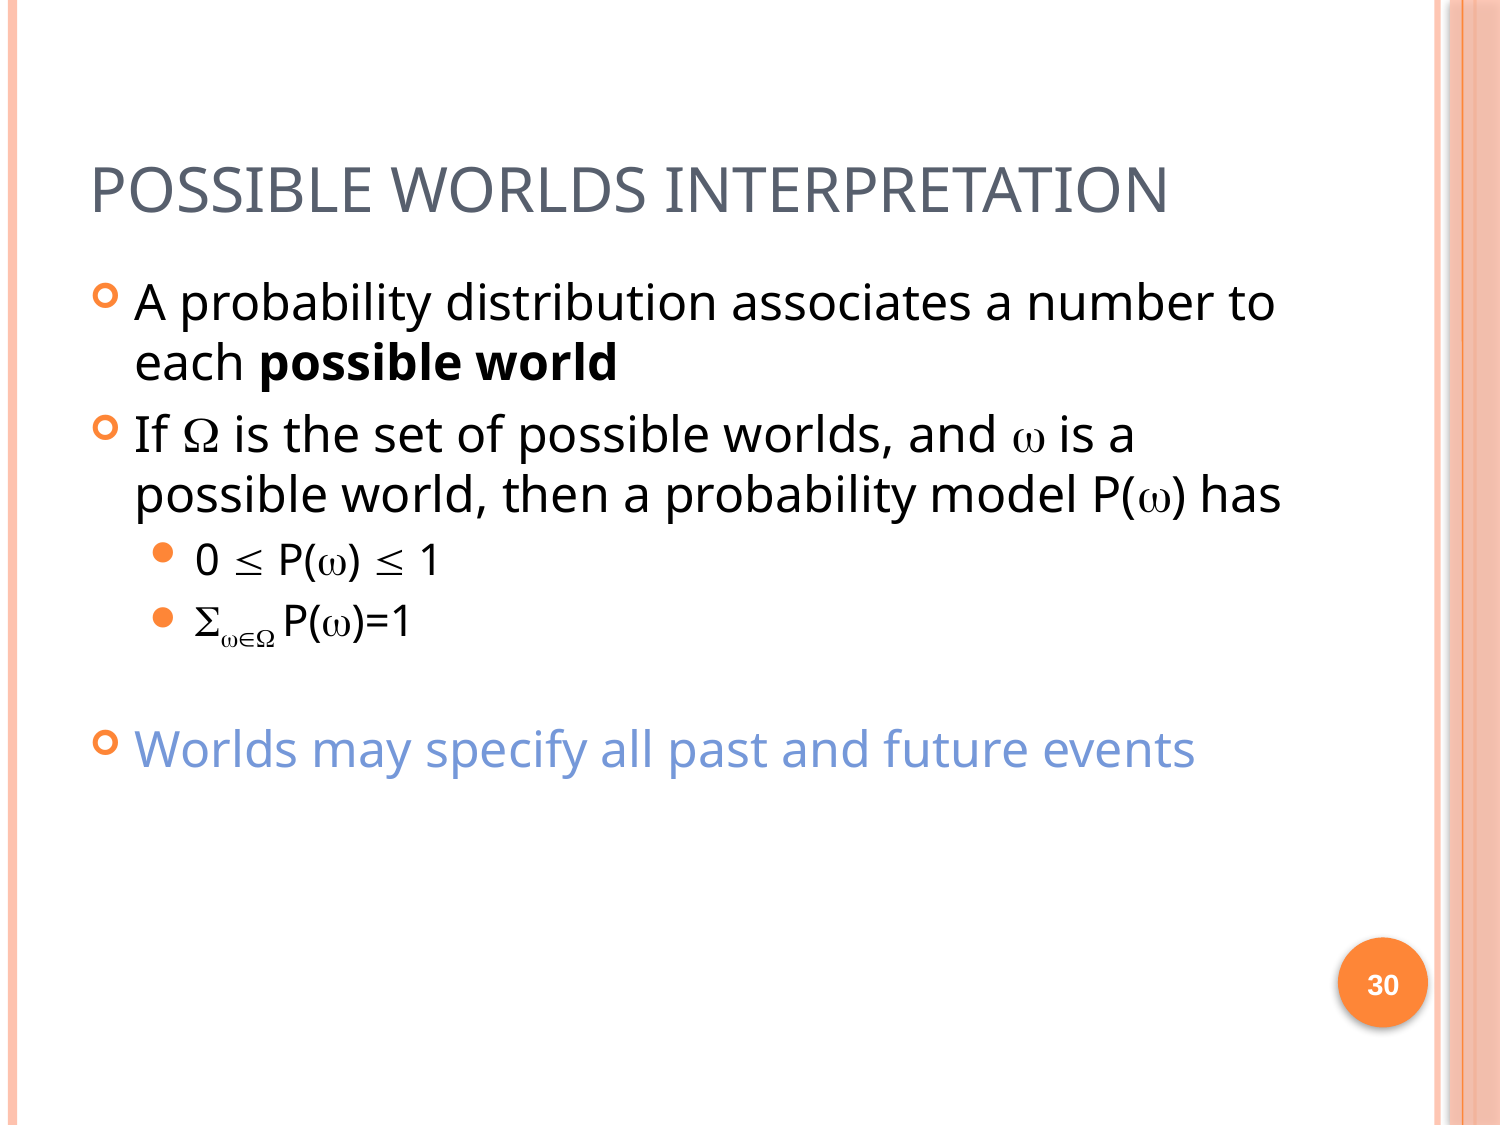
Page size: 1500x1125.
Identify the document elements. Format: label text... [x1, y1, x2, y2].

slide_number 30 [1333, 940, 1434, 1027]
list A probability distribution associates a number to each possible world If  is the set of possible worlds, and  is a possible world, then a probability model P() has 0  P()  1  P()=1 Worlds may specify all past and future events [75, 262, 1300, 1062]
title Possible Worlds Interpretation [75, 45, 1300, 233]
